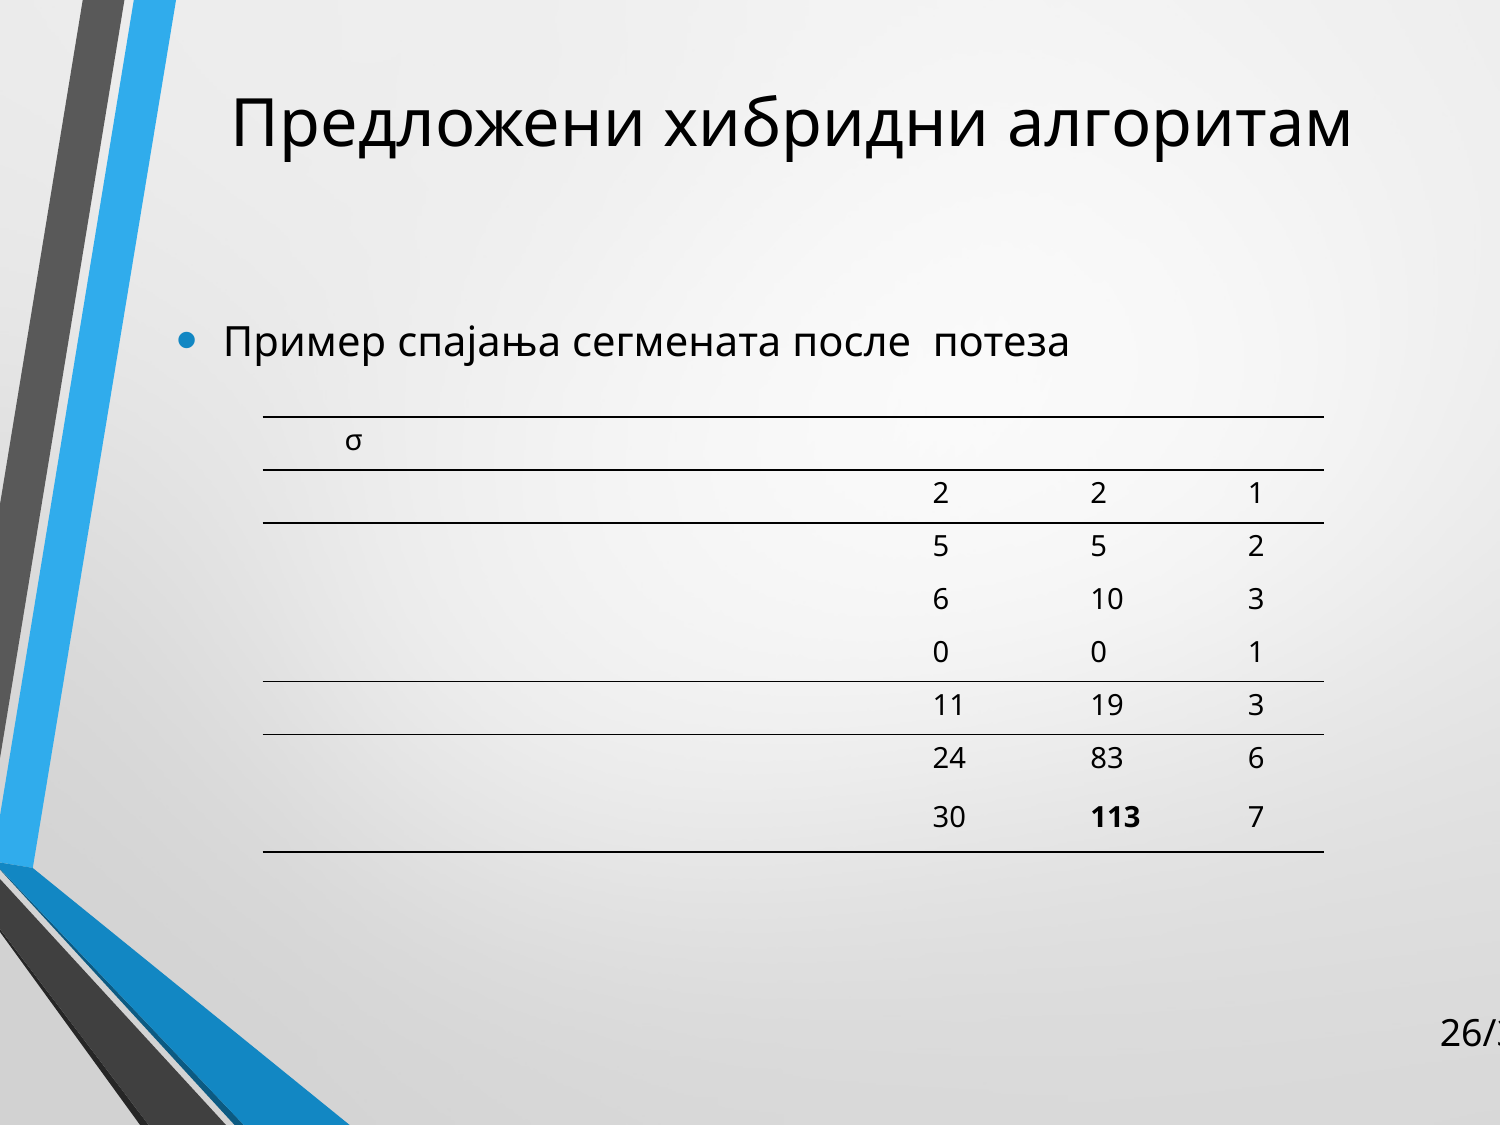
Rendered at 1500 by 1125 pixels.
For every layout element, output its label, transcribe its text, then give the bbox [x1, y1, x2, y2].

title Предложени хибридни алгоритам [161, 0, 1425, 240]
